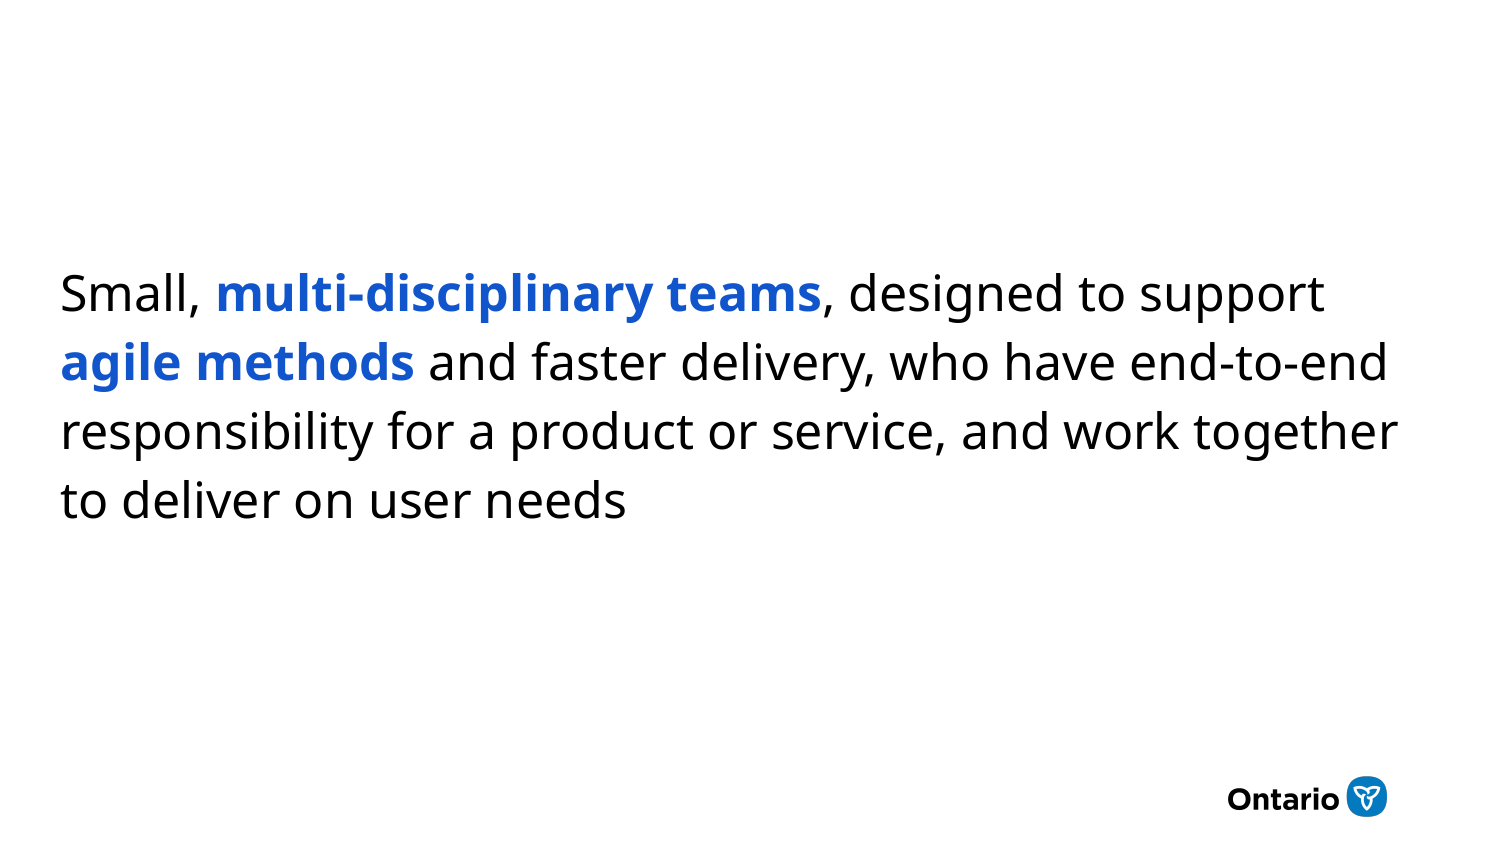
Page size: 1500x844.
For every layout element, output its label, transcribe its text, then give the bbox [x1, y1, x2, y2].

text_box Small, multi-disciplinary teams, designed to support agile methods and faster delivery, who have end-to-end responsibility for a product or service, and work together to deliver on user needs [45, 237, 1455, 597]
picture [1207, 756, 1408, 837]
